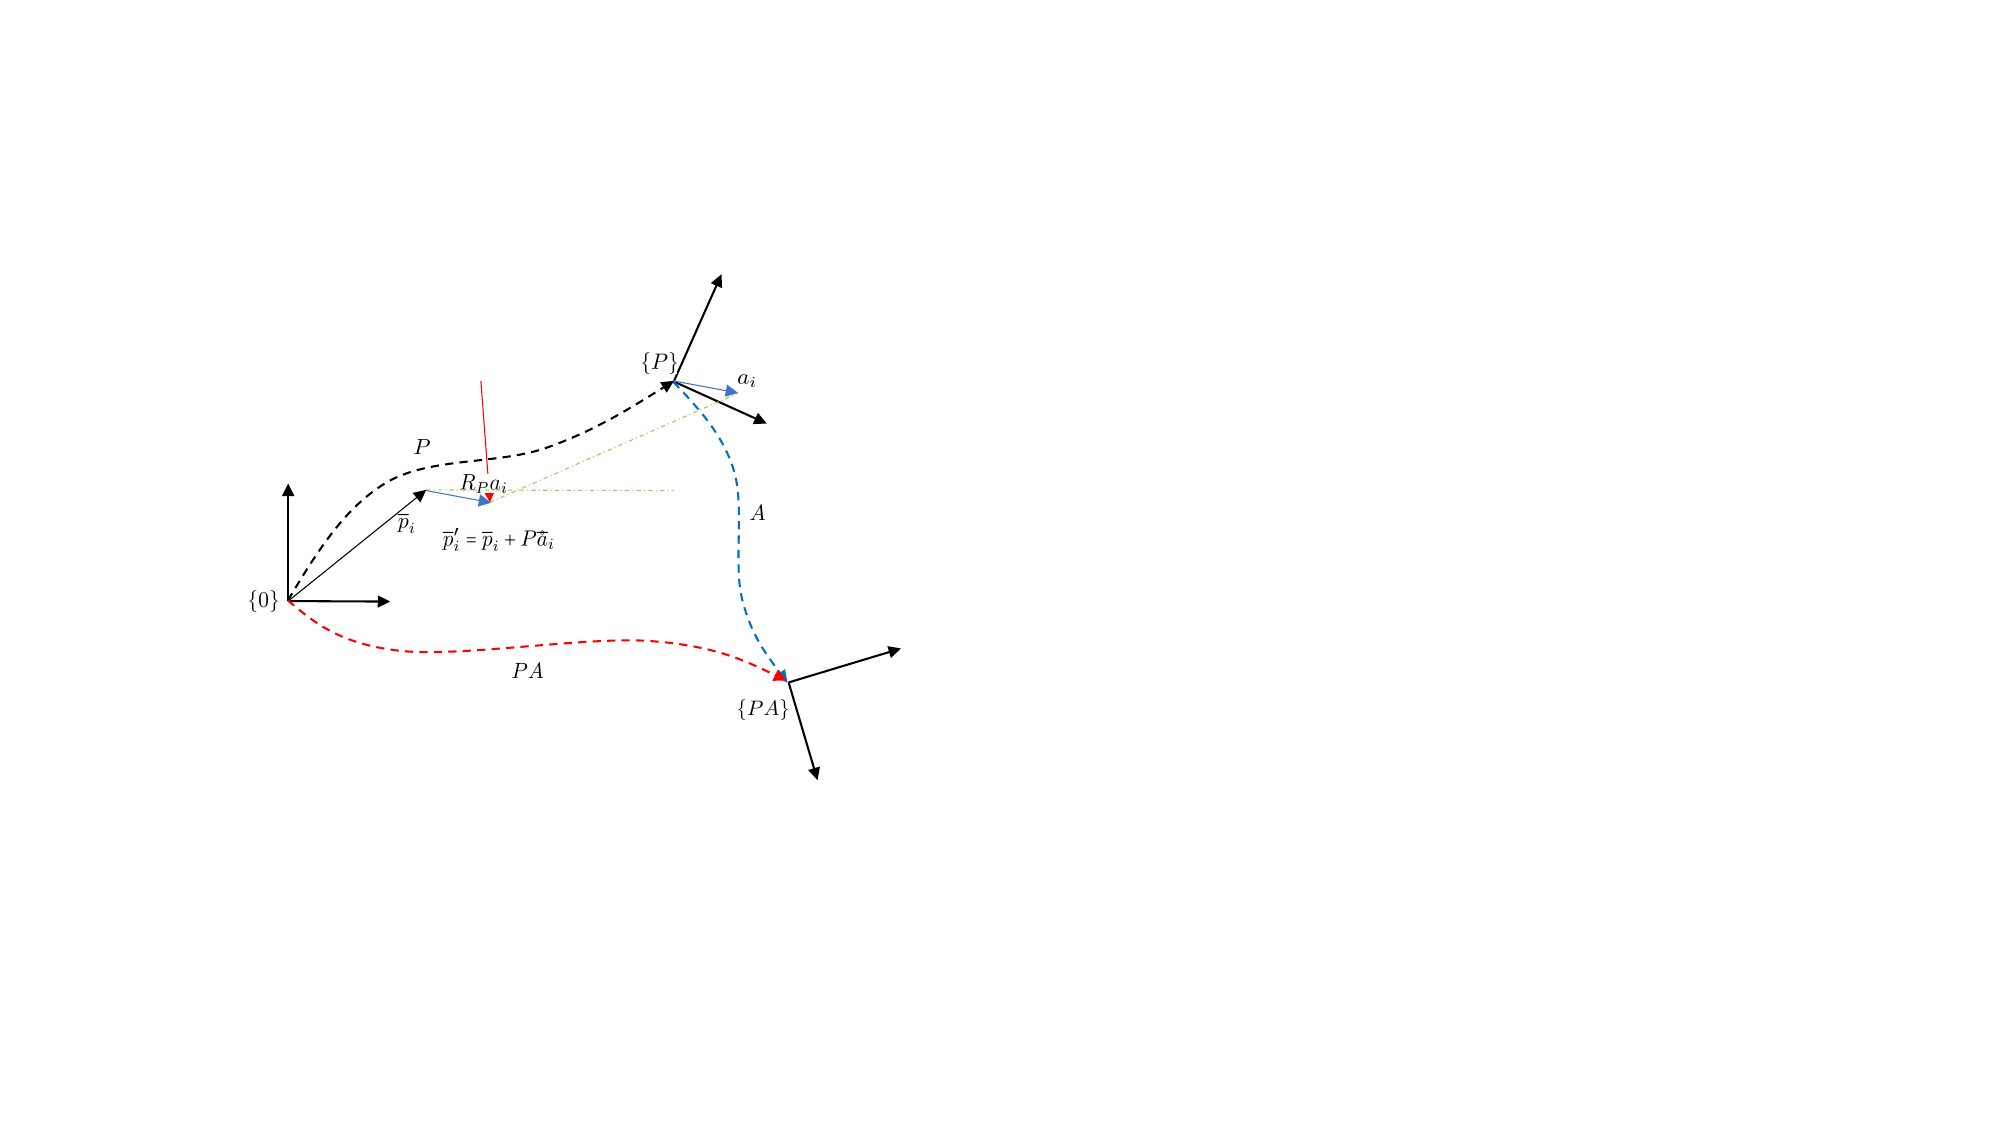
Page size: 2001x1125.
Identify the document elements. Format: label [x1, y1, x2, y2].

text_box [808, 655, 911, 774]
text_box [287, 502, 491, 601]
text_box [674, 380, 739, 393]
picture [442, 528, 553, 551]
text_box [719, 492, 788, 683]
picture [512, 662, 543, 678]
picture [642, 352, 677, 374]
picture [750, 504, 765, 520]
text_box [693, 289, 796, 408]
picture [249, 590, 278, 612]
text_box [426, 380, 674, 490]
text_box [288, 489, 426, 502]
text_box [288, 483, 391, 489]
picture [738, 699, 788, 720]
picture [414, 439, 426, 454]
text_box [383, 467, 426, 489]
text_box [287, 601, 787, 681]
text_box [489, 393, 738, 503]
text_box [426, 490, 489, 503]
picture [738, 374, 755, 387]
